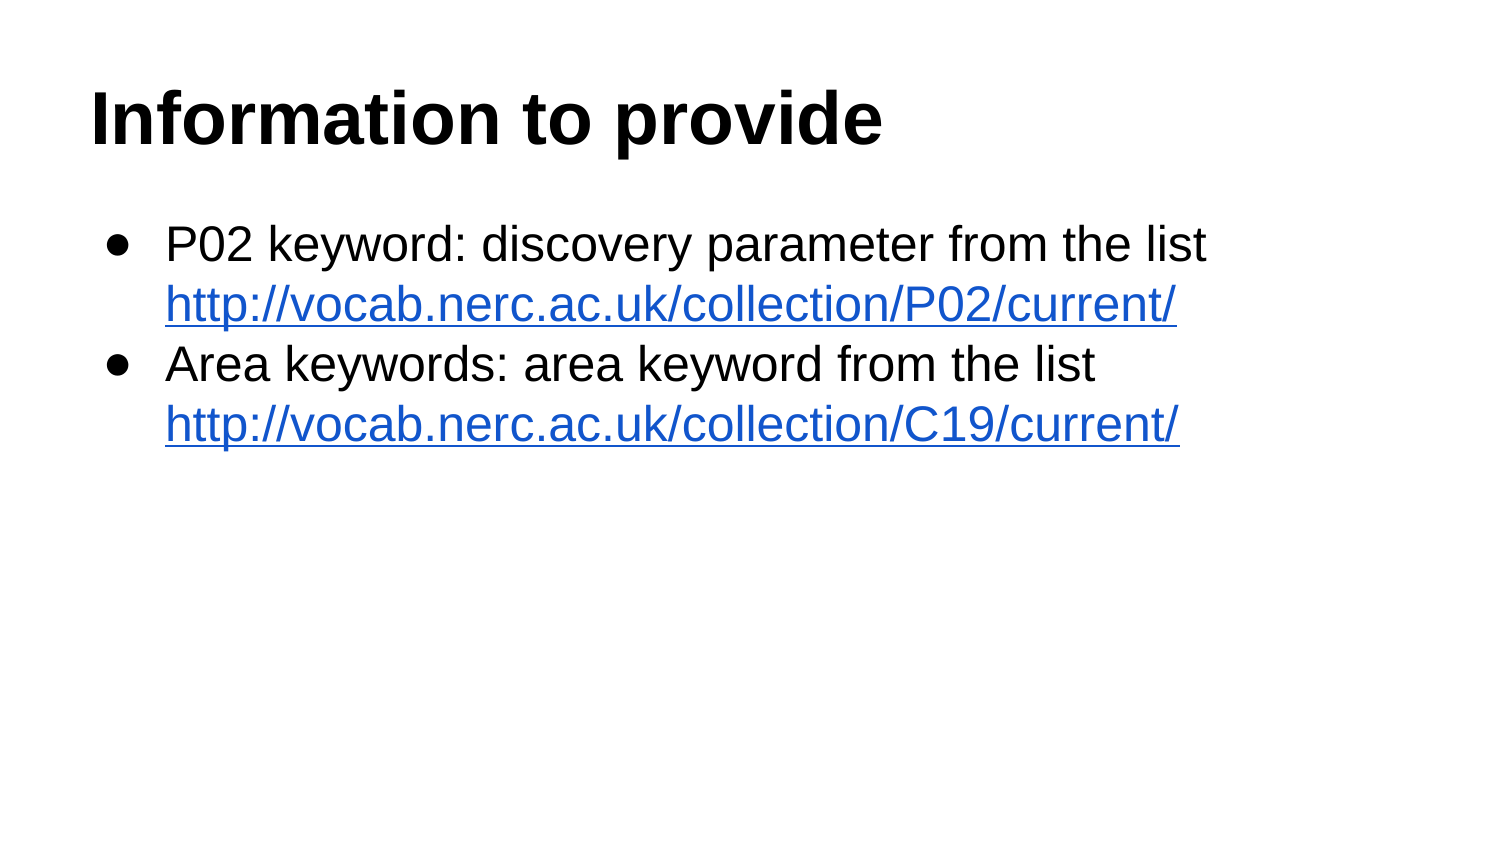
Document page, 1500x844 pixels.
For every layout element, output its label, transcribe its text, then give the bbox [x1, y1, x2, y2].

title Information to provide [75, 33, 1425, 175]
list P02 keyword: discovery parameter from the list http://vocab.nerc.ac.uk/collection/P02/current/ Area keywords: area keyword from the list http://vocab.nerc.ac.uk/collection/C19/current/ [75, 196, 1425, 808]
